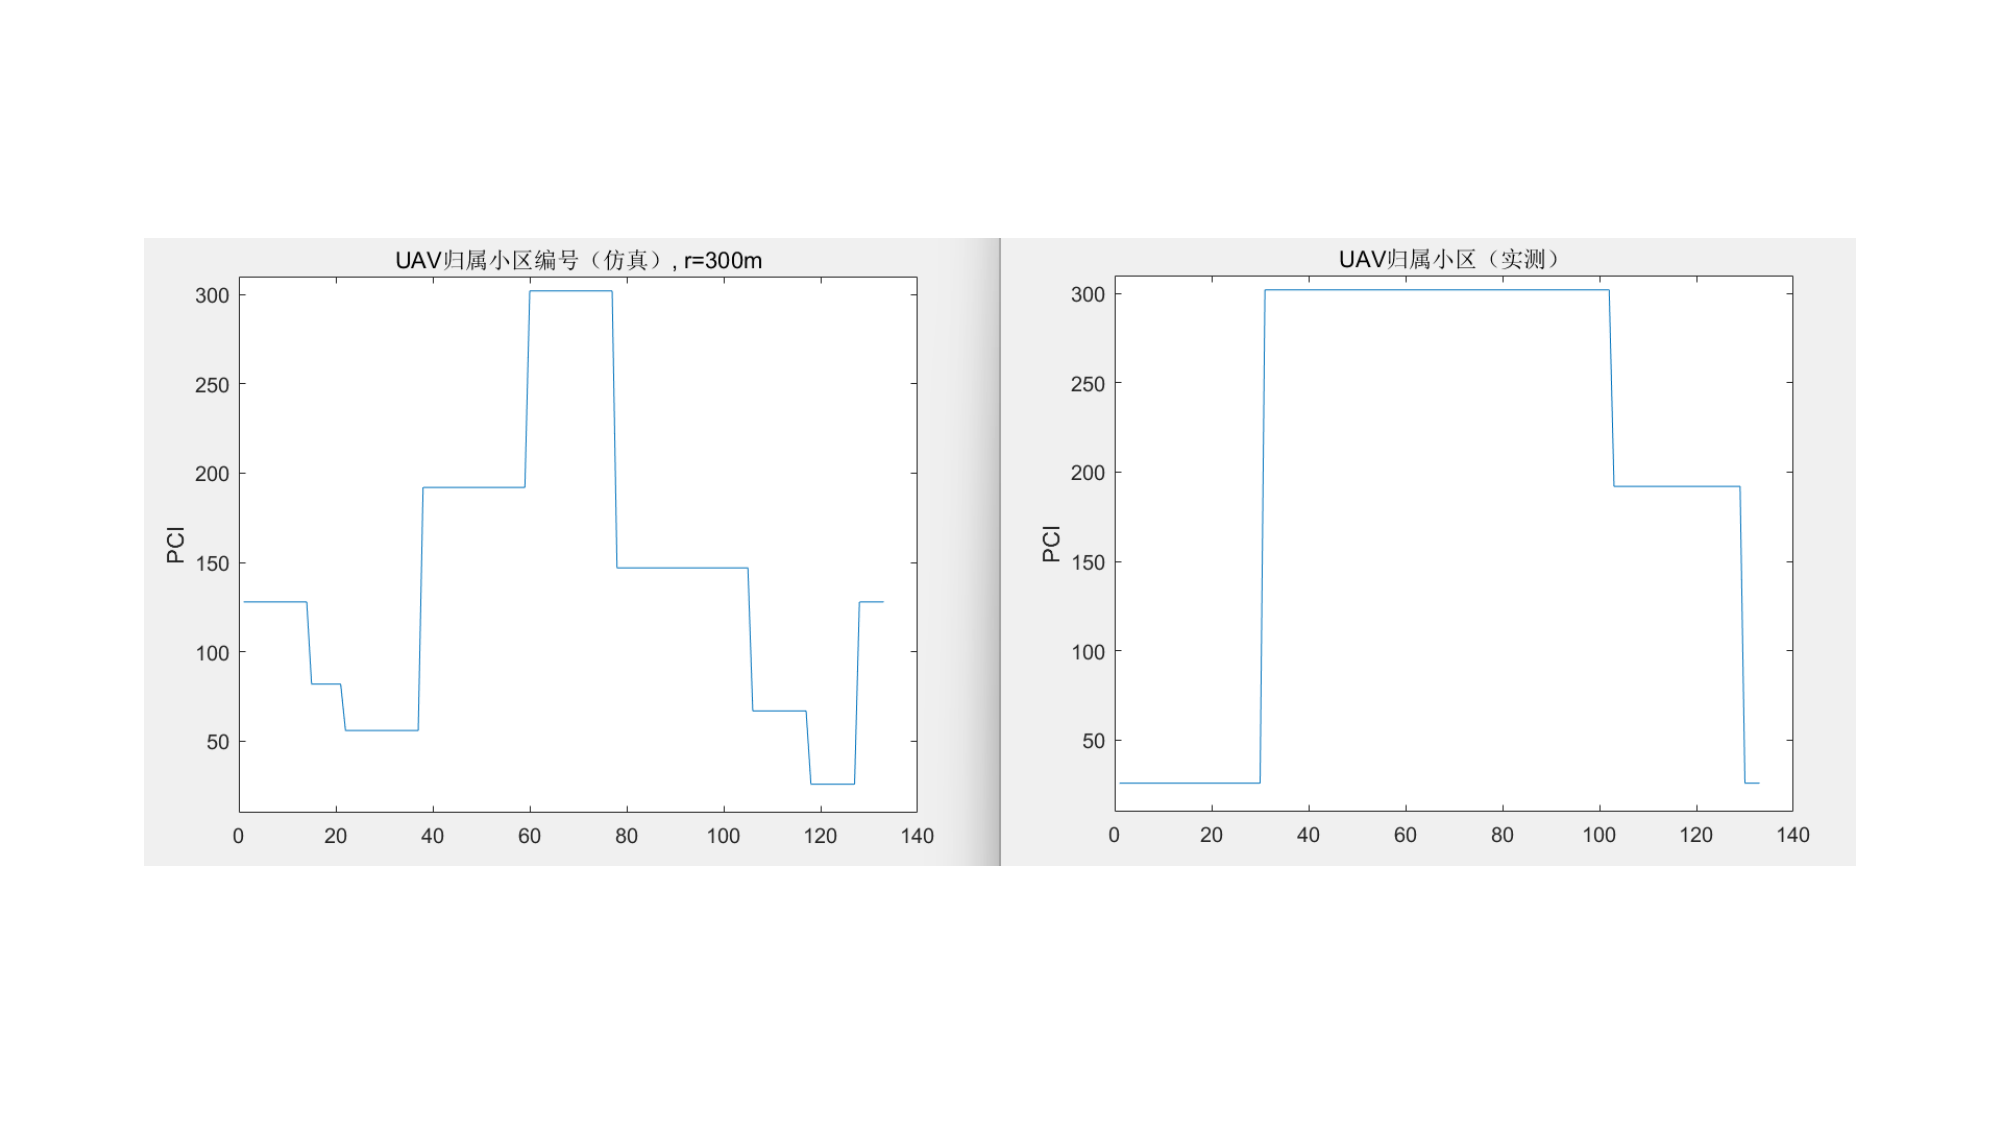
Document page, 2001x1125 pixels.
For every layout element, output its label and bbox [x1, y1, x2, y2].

picture [144, 238, 1856, 866]
